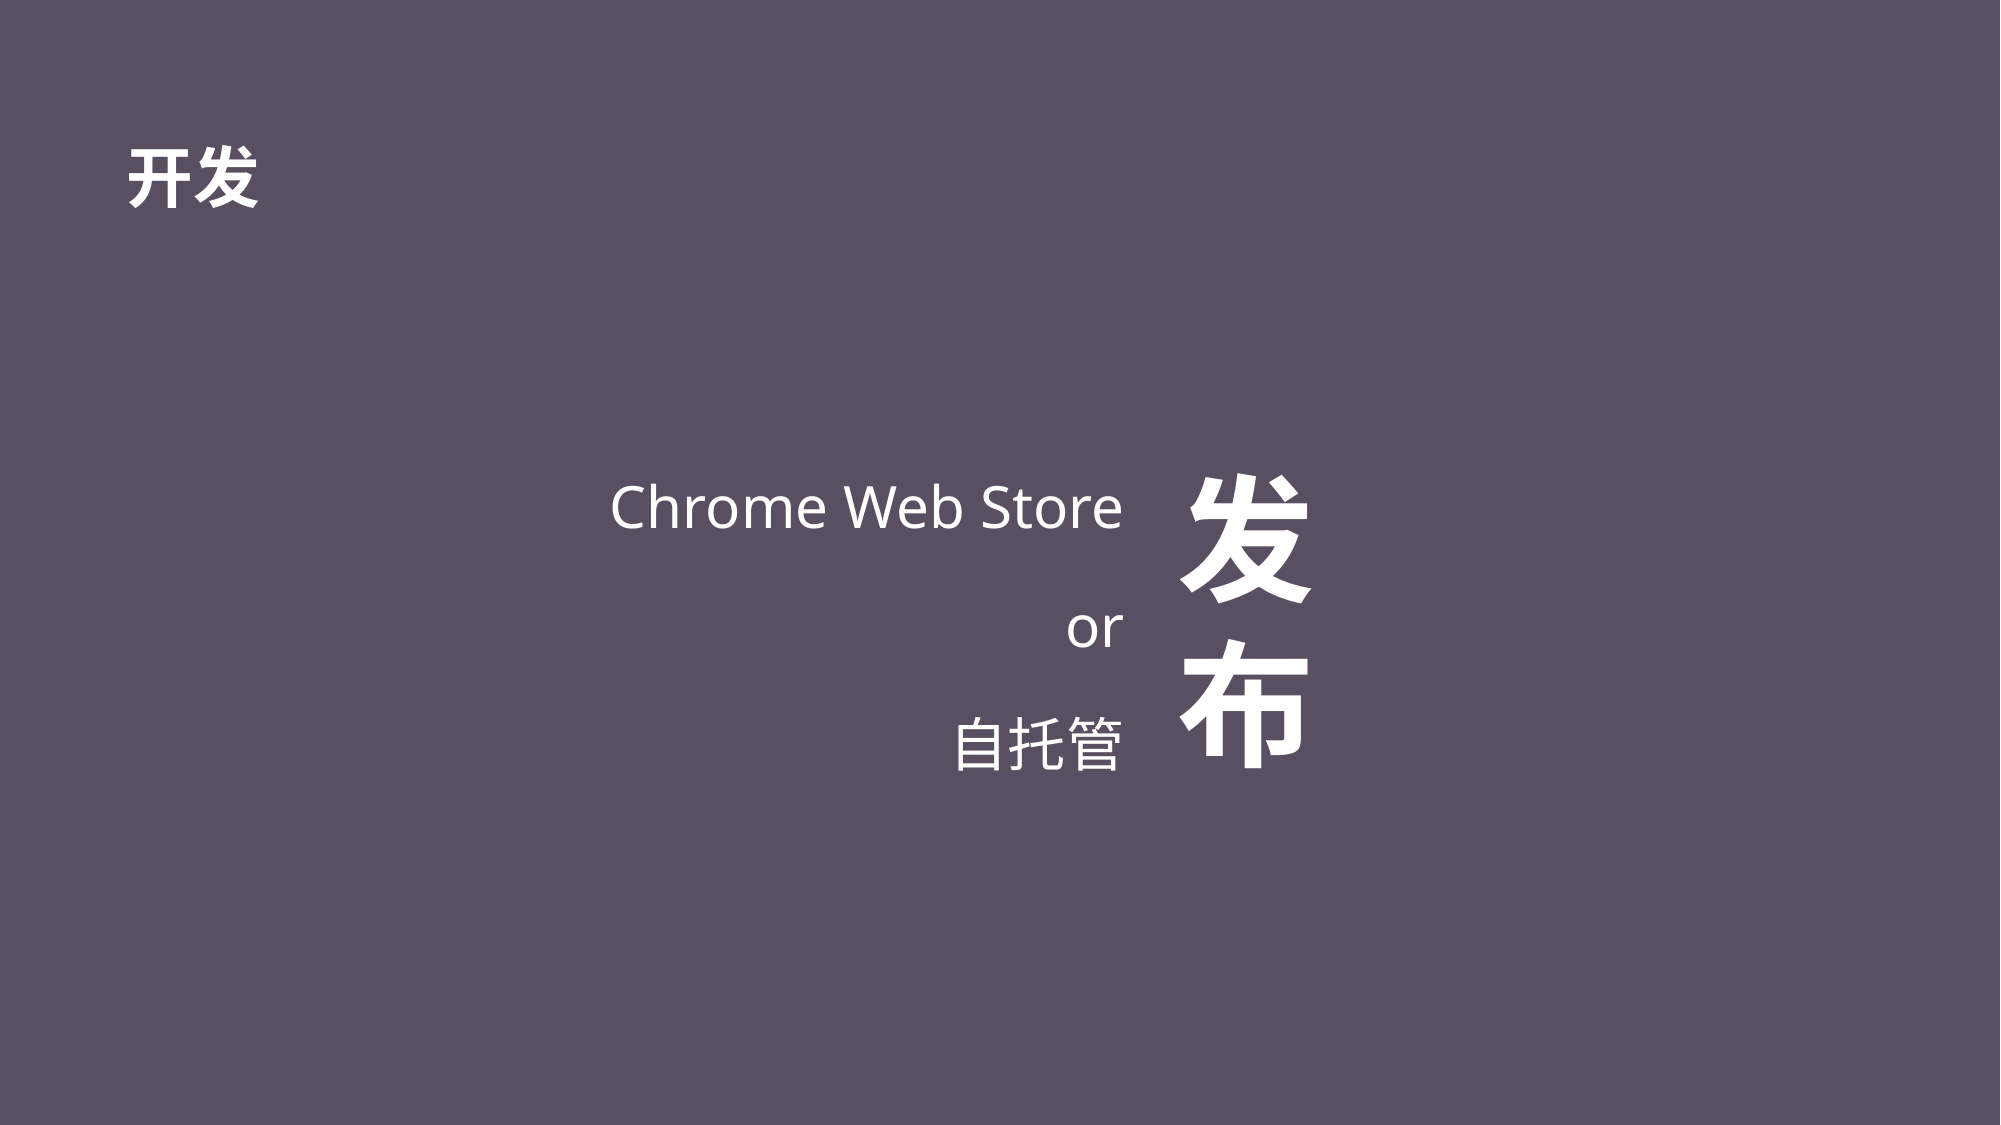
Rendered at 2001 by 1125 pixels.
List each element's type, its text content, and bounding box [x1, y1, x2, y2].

text_box Chrome Web Store or 自托管 [554, 414, 1139, 800]
text_box 发布 [1162, 446, 1345, 798]
title 开发 [109, 102, 1891, 250]
